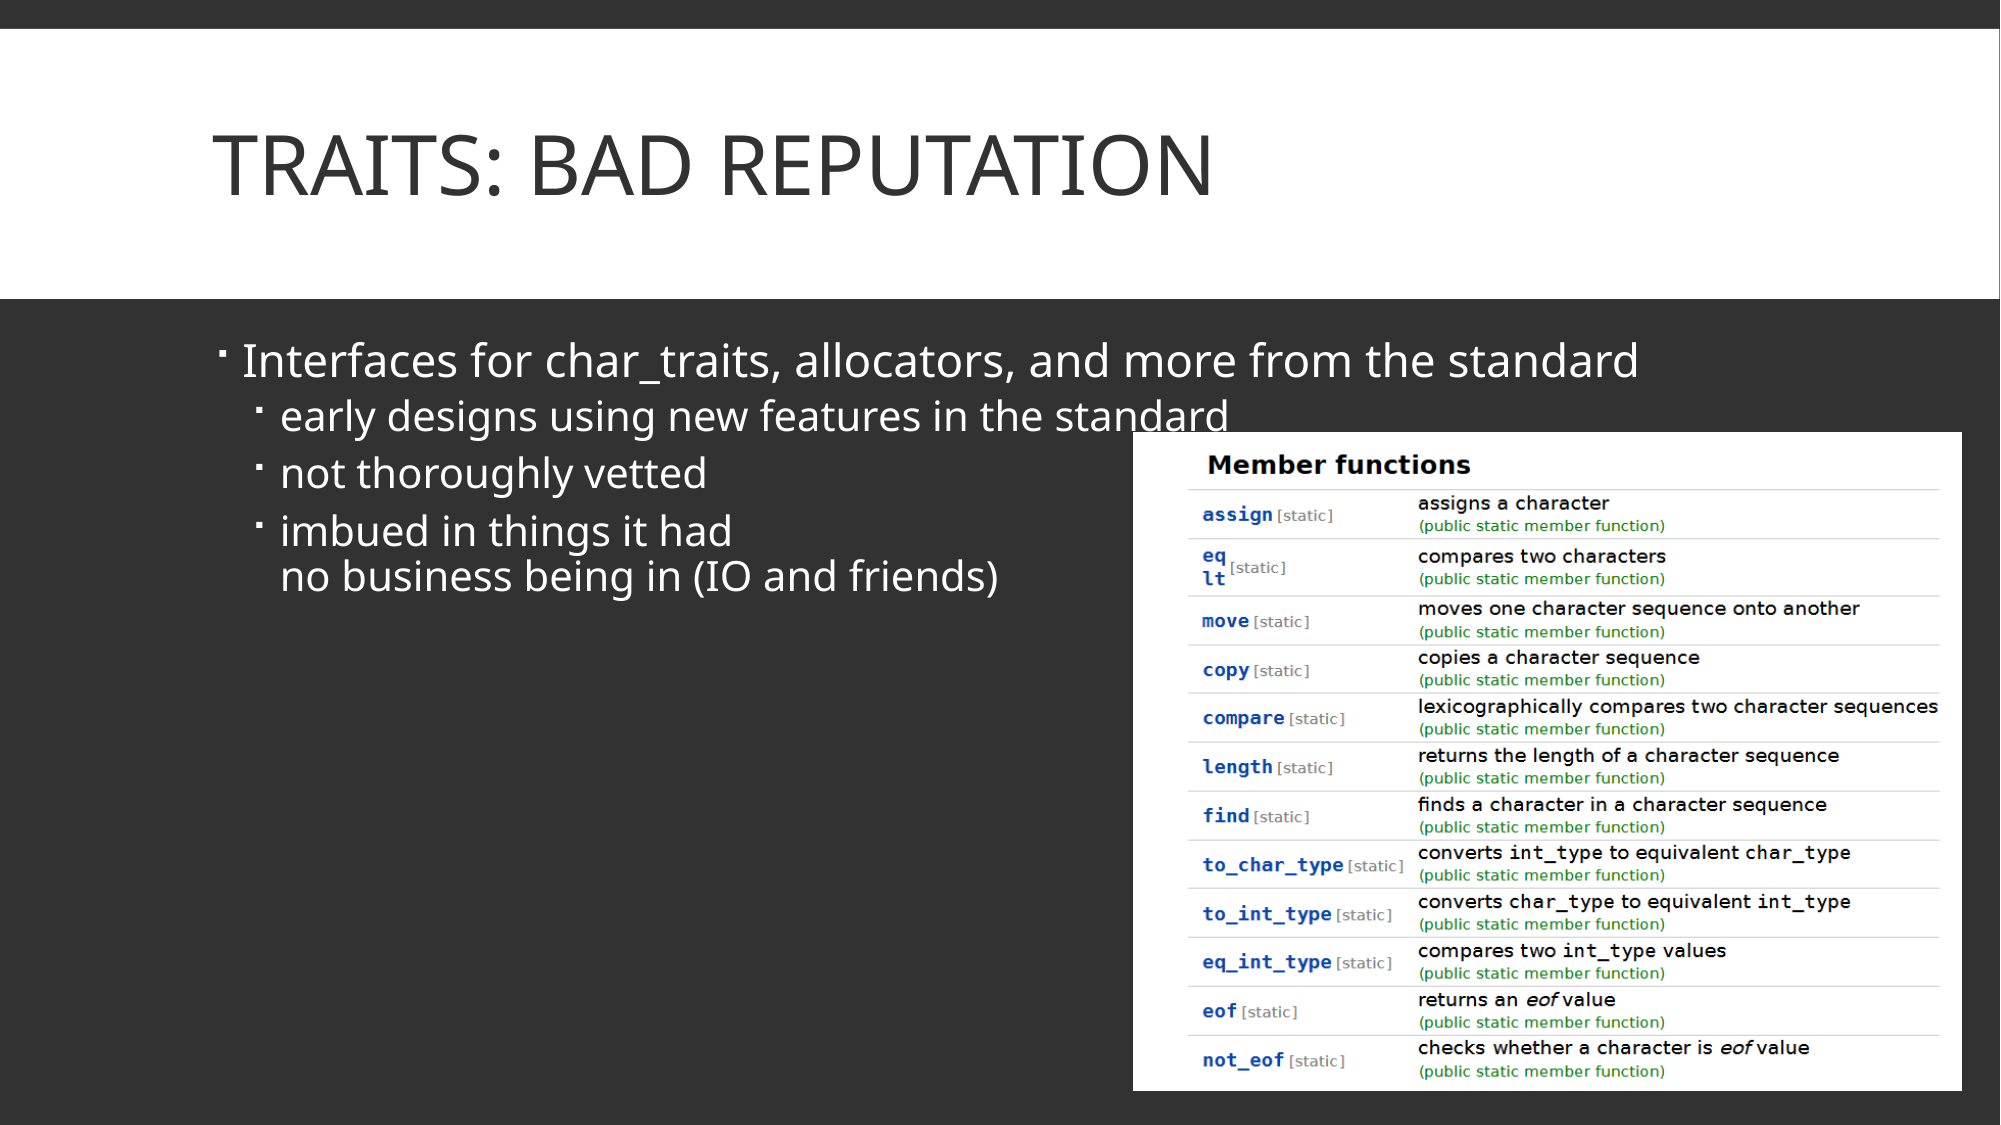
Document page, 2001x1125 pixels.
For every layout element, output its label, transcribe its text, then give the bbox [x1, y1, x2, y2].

title Traits: Bad Reputation [197, 46, 1803, 295]
picture [1133, 431, 1963, 1091]
list Interfaces for char_traits, allocators, and more from the standard early designs using new features in the standard not thoroughly vetted imbued in things it had no business being in (IO and friends) [197, 329, 1803, 1020]
